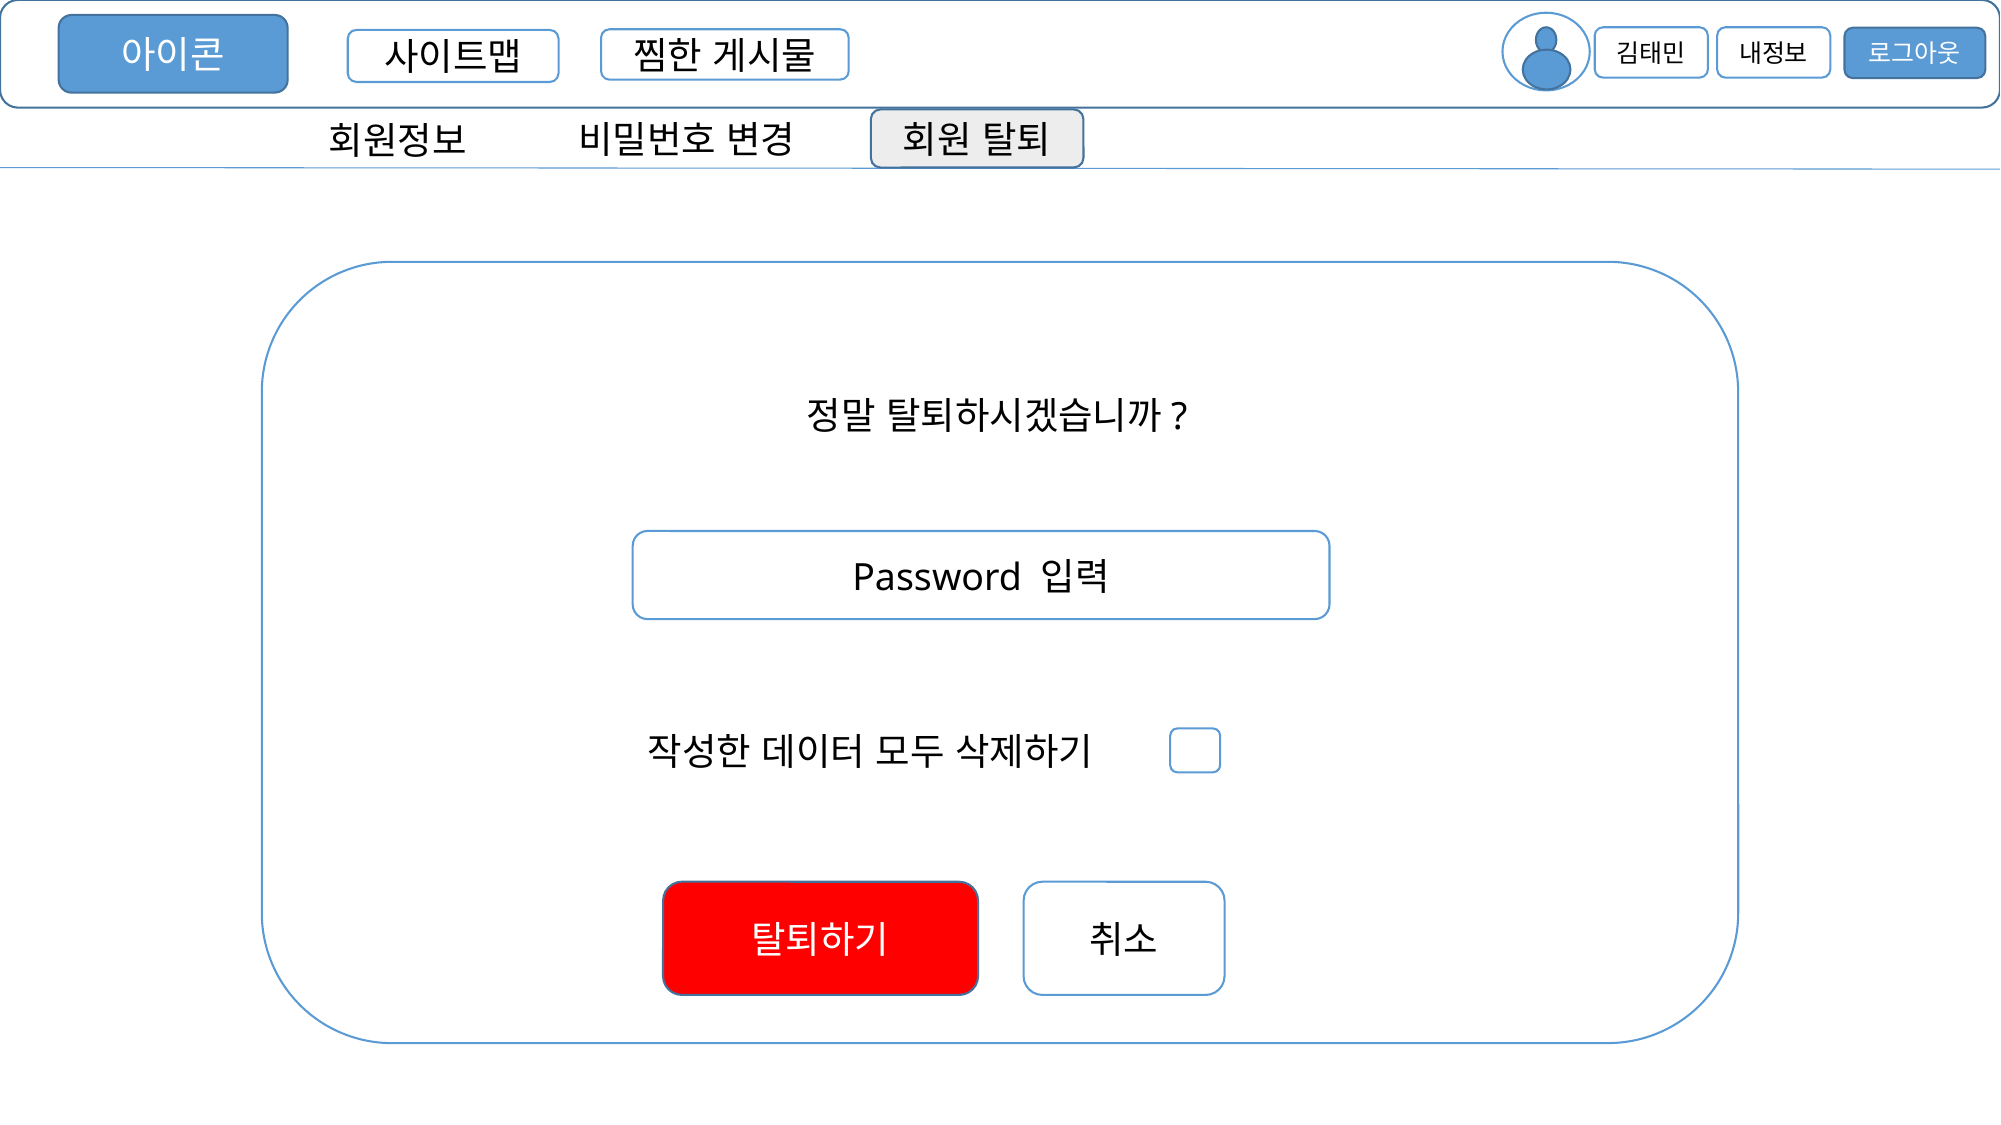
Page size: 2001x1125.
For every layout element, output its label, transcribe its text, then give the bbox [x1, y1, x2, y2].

text_box [1521, 48, 1572, 91]
text_box Password 입력 [631, 529, 1331, 621]
text_box 회원 탈퇴 [869, 108, 1085, 167]
text_box 내정보 [1716, 26, 1832, 79]
text_box [0, 0, 2000, 109]
text_box 사이트맵 [346, 28, 560, 84]
text_box 찜한 게시물 [600, 28, 850, 81]
text_box 로그아웃 [1843, 26, 1987, 80]
text_box 김태민 [1593, 26, 1709, 79]
text_box 회원정보 [313, 109, 482, 167]
text_box [1169, 727, 1222, 774]
text_box 탈퇴하기 [661, 880, 980, 996]
text_box [1501, 11, 1591, 92]
text_box 취소 [1022, 880, 1226, 996]
text_box 정말 탈퇴하시겠습니까? [791, 384, 1203, 445]
text_box 작성한 데이터 모두 삭제하기 [633, 720, 1109, 781]
text_box [260, 260, 1740, 1045]
text_box 비밀번호 변경 [547, 109, 827, 167]
text_box [1534, 26, 1558, 49]
text_box 아이콘 [57, 13, 289, 94]
